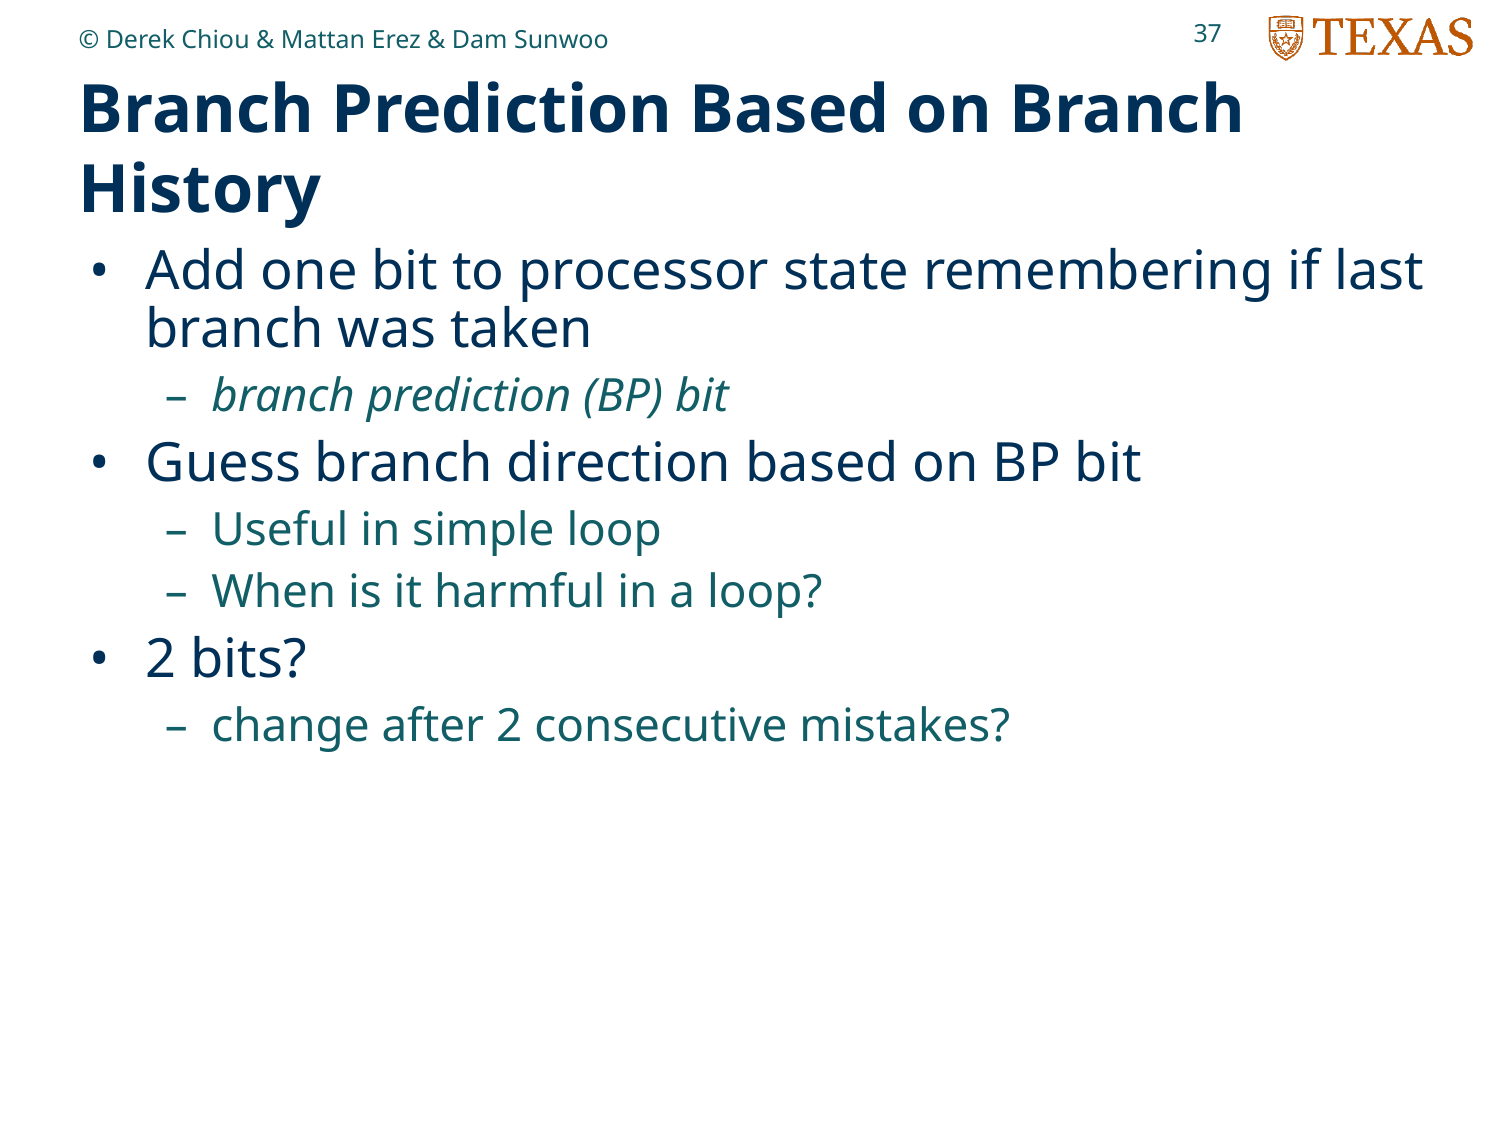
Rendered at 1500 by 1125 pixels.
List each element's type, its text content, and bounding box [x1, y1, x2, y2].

slide_number 37 [1100, 0, 1238, 73]
footer © Derek Chiou & Mattan Erez & Dam Sunwoo [63, 3, 914, 73]
list Add one bit to processor state remembering if last branch was taken branch prediction (BP) bit Guess branch direction based on BP bit Useful in simple loop When is it harmful in a loop? 2 bits? change after 2 consecutive mistakes? [75, 235, 1475, 1123]
title Branch Prediction Based on Branch History [63, 75, 1475, 223]
picture [1268, 12, 1474, 63]
